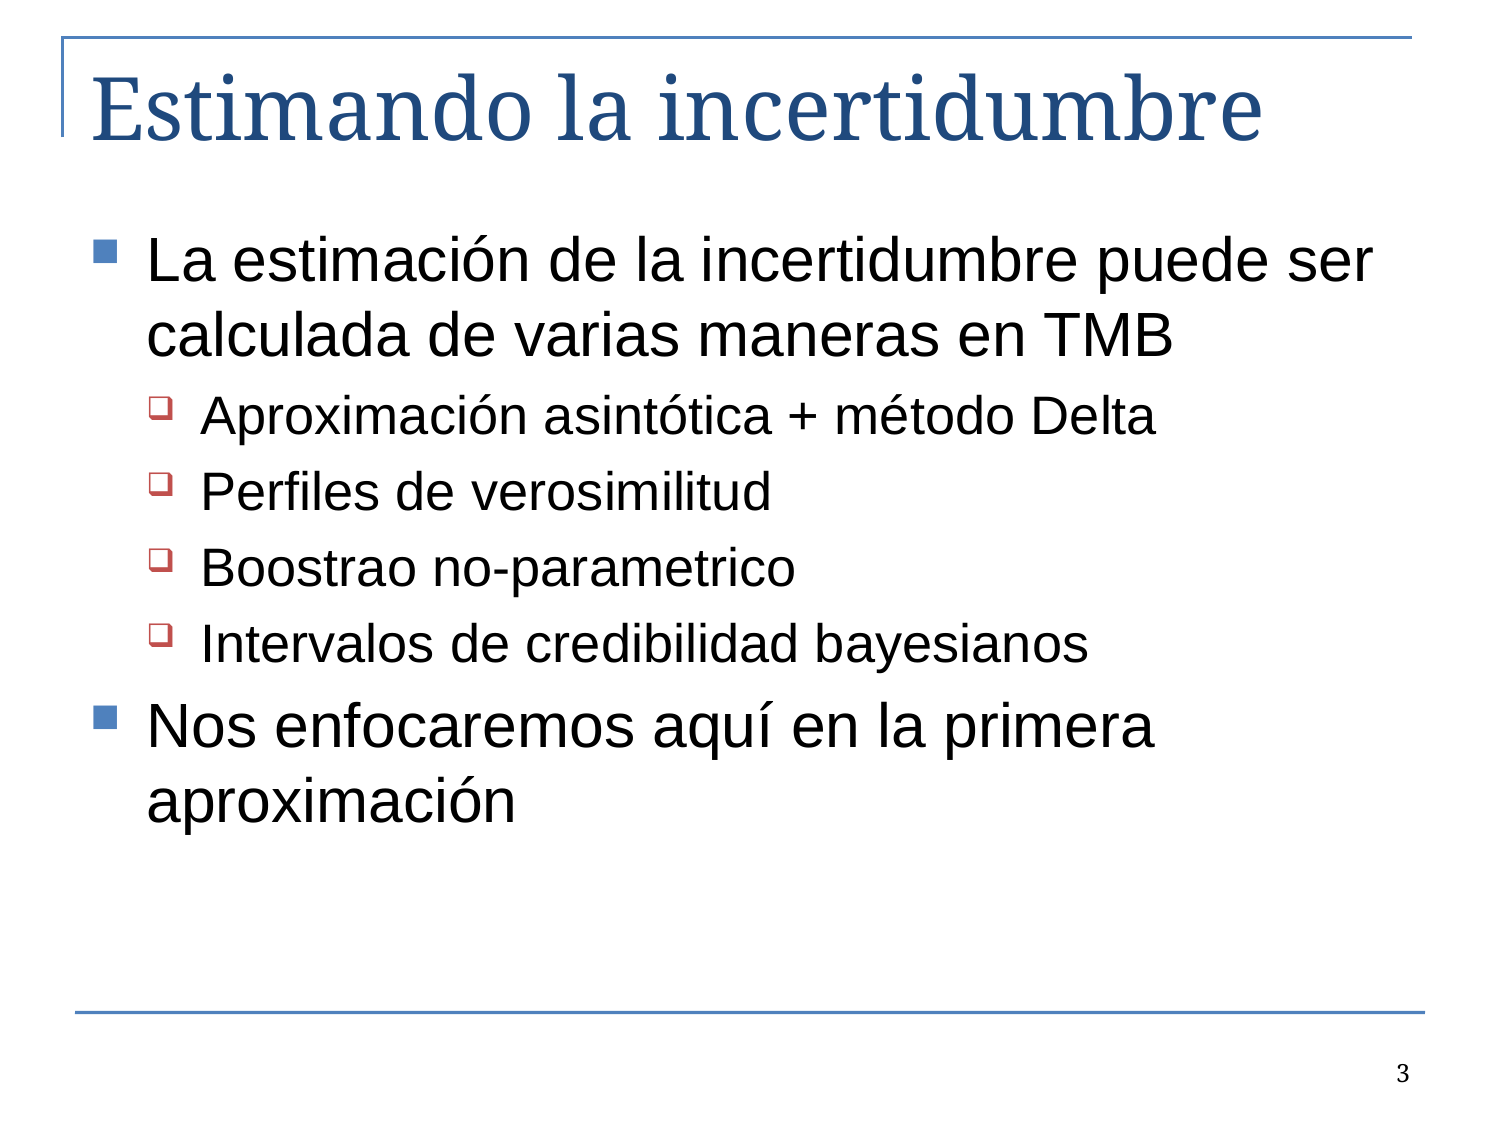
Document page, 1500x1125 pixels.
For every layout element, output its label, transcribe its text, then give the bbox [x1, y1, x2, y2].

slide_number 3 [1074, 1023, 1426, 1100]
title Estimando la incertidumbre [75, 45, 1425, 211]
list La estimación de la incertidumbre puede ser calculada de varias maneras en TMB Aproximación asintótica + método Delta Perfiles de verosimilitud Boostrao no-parametrico Intervalos de credibilidad bayesianos Nos enfocaremos aquí en la primera aproximación [75, 211, 1425, 956]
